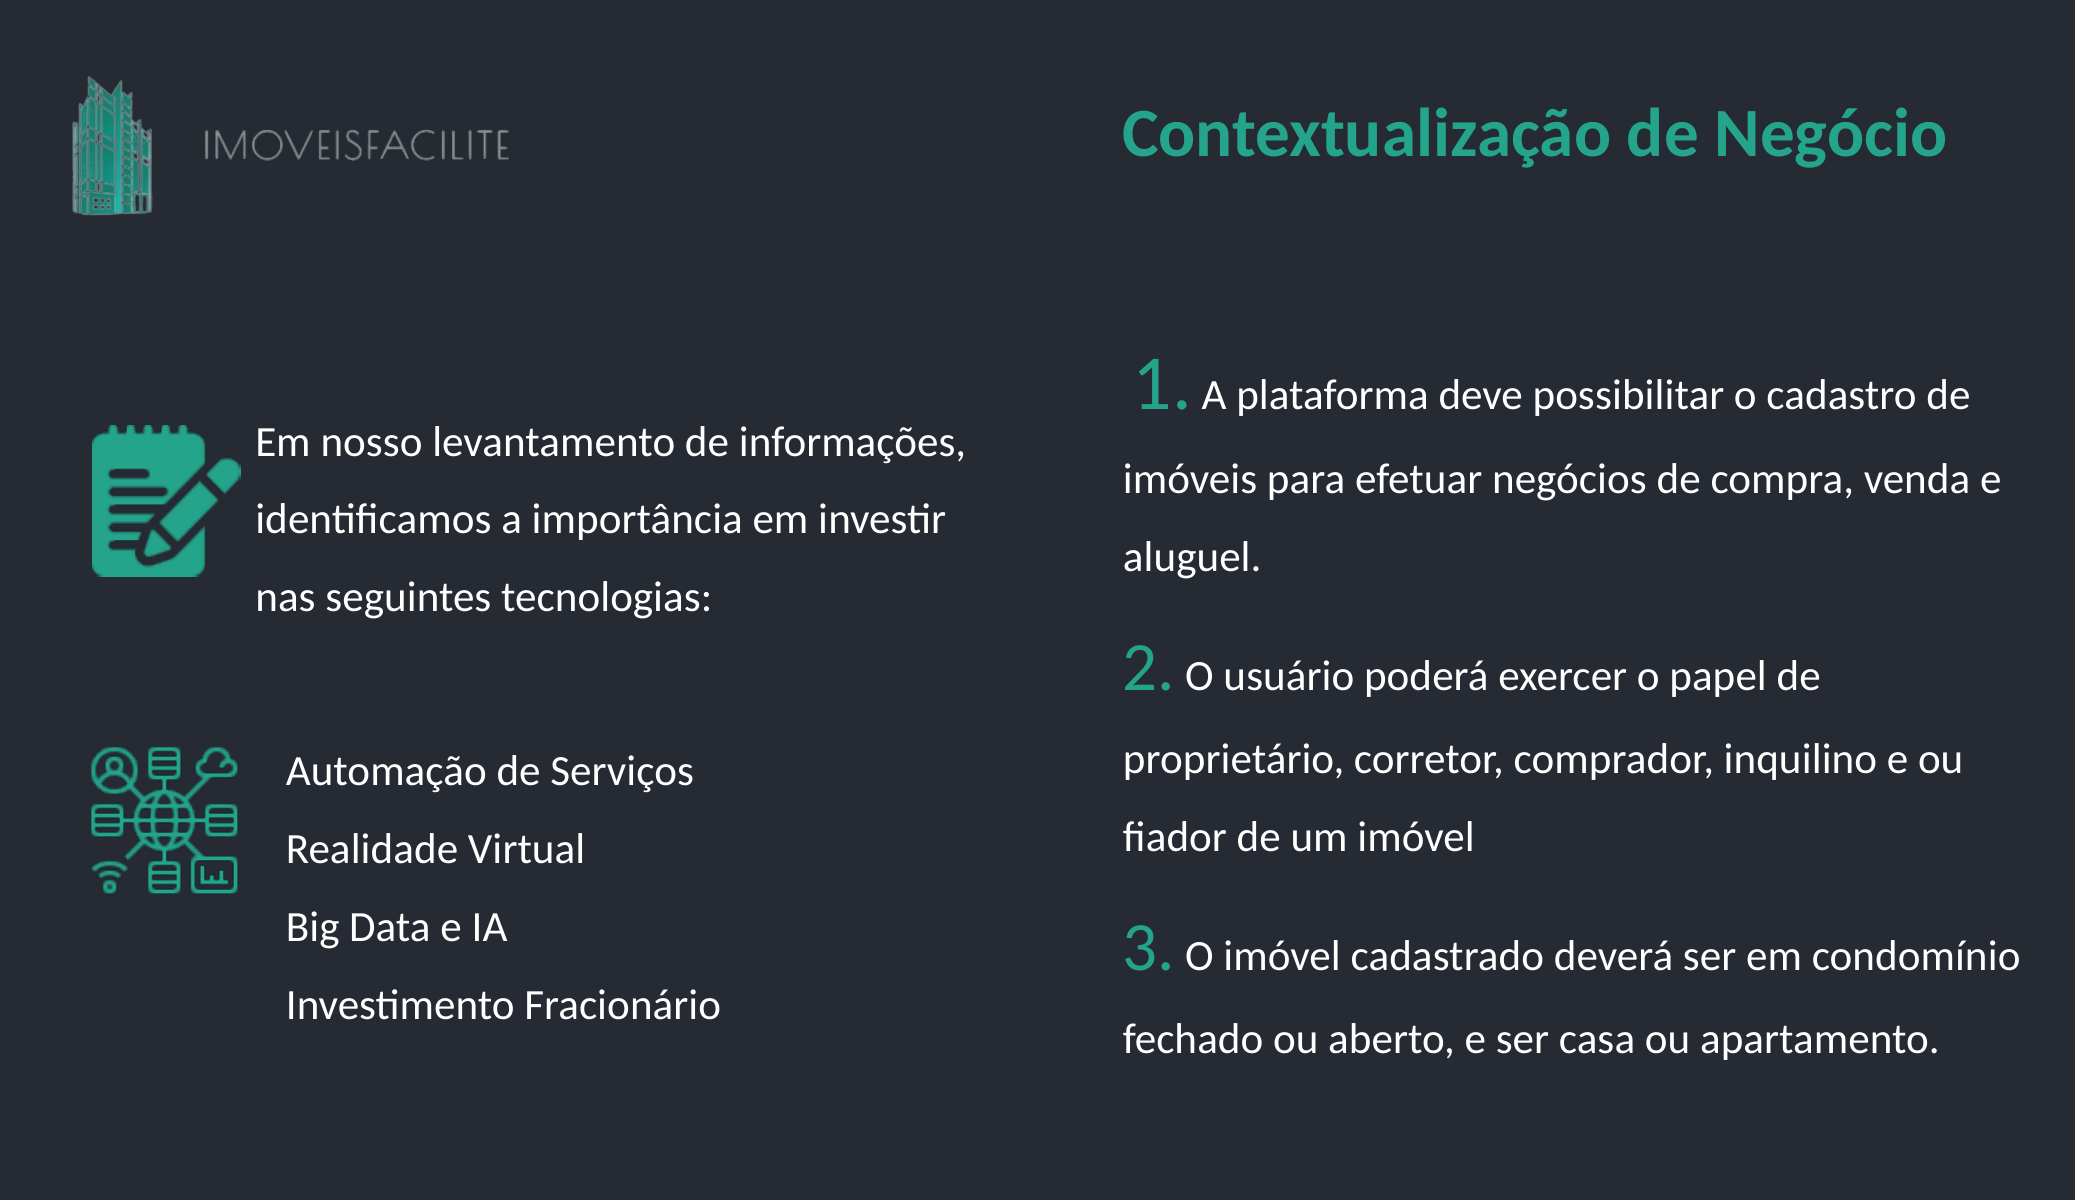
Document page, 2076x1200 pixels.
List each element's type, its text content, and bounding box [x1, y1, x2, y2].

text_box Contextualização de Negócio [1107, 80, 2051, 224]
text_box Automação de Serviços Realidade Virtual Big Data e IA Investimento Fracionário [271, 709, 750, 1036]
picture [92, 425, 241, 577]
picture [89, 745, 241, 897]
text_box Em nosso levantamento de informações, identificamos a importância em investir nas seguintes tecnologias: [240, 379, 1005, 628]
text_box 1. A plataforma deve possibilitar o cadastro de imóveis para efetuar negócios de compra, venda e aluguel. 2. O usuário poderá exercer o papel de proprietário, corretor, comprador, inquilino e ou fiador de um imóvel 3. O imóvel cadastrado deverá ser em condomínio fechado ou aberto, e ser casa ou apartamento. [1107, 224, 2051, 1148]
picture [0, 0, 632, 329]
